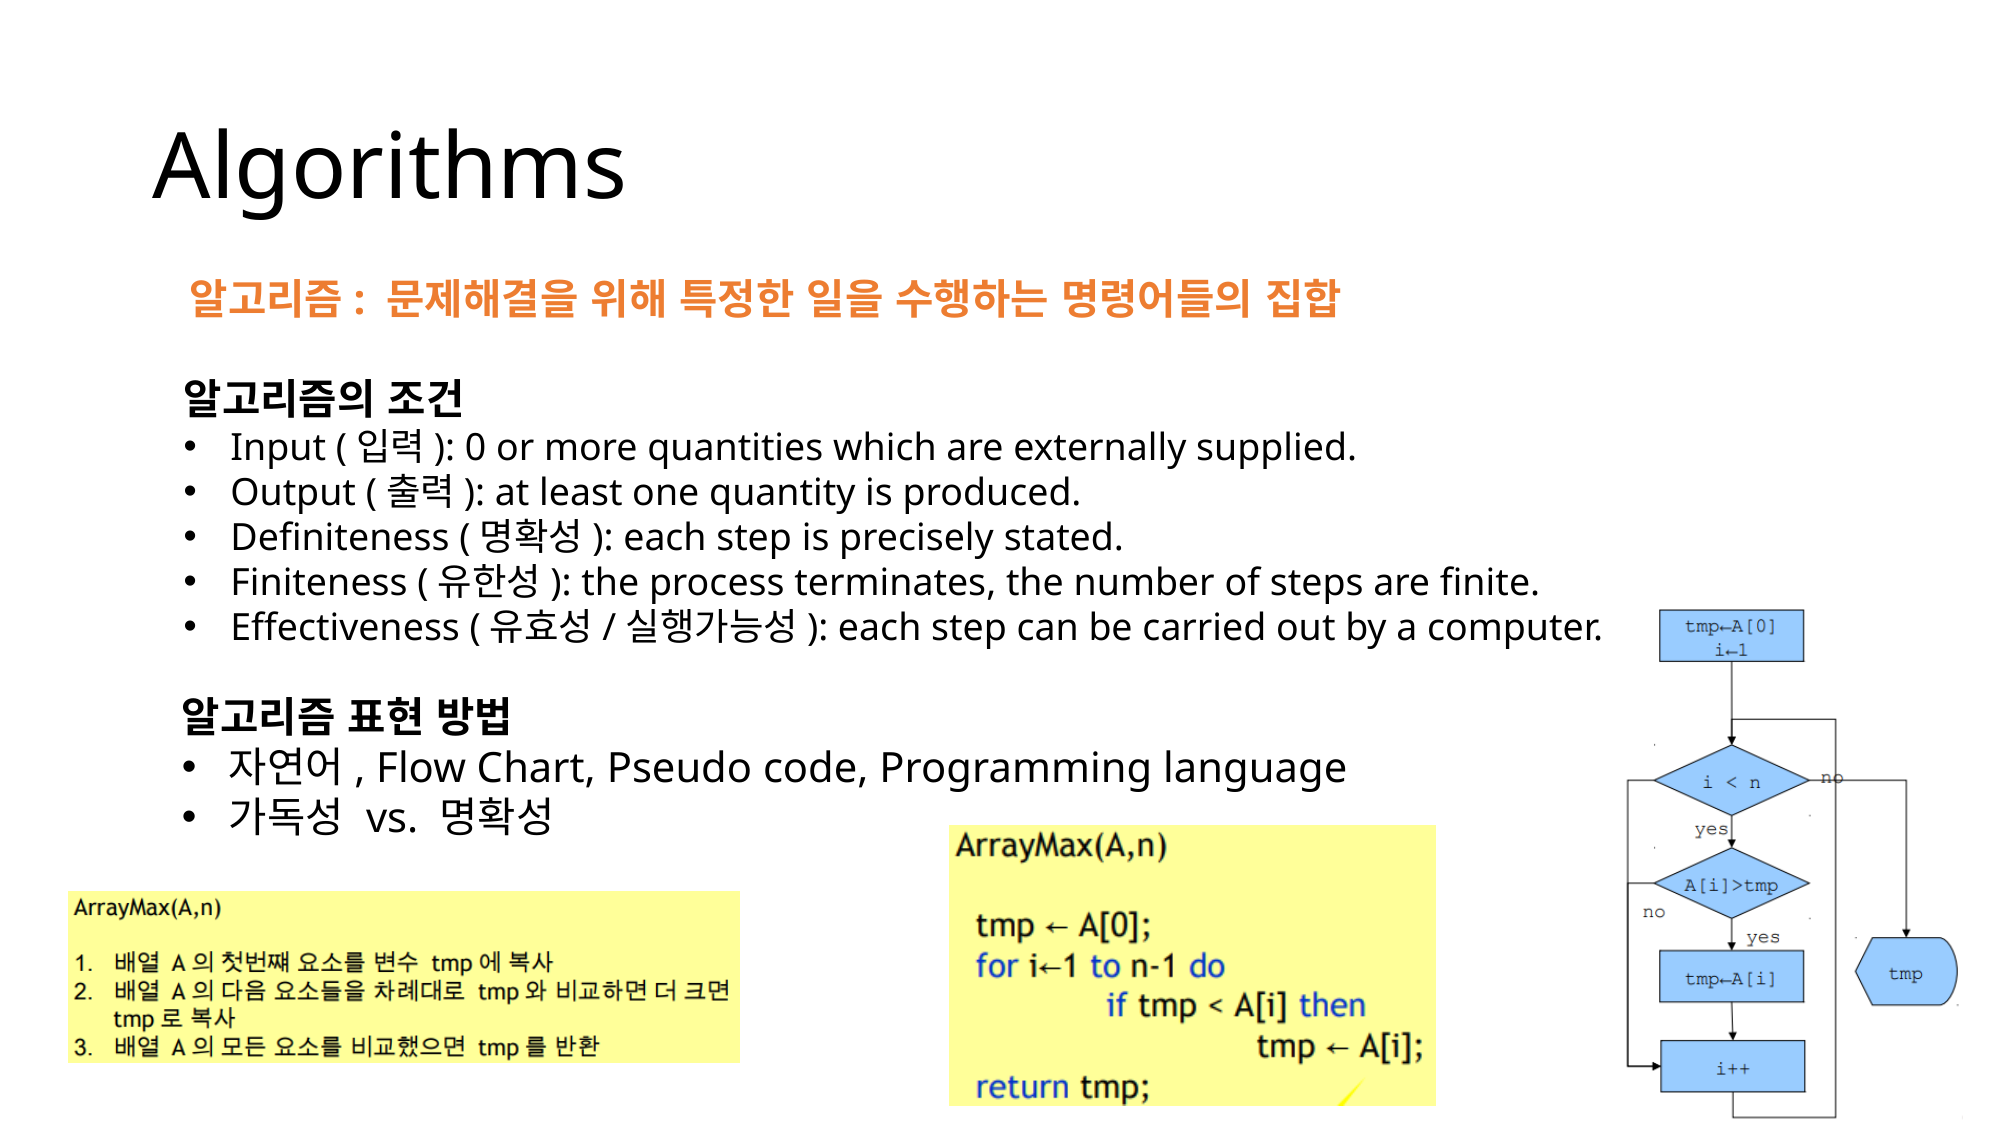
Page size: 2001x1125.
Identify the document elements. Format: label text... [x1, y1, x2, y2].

picture [1612, 598, 1963, 1125]
picture [949, 825, 1436, 1106]
text_box 알고리즘 표현 방법 자연어, Flow Chart, Pseudo code, Programming language 가독성 vs. 명확성 [167, 683, 1363, 849]
title Algorithms [137, 59, 1863, 278]
picture [68, 891, 740, 1063]
text_box 알고리즘의 조건 Input (입력): 0 or more quantities which are externally supplied. Output (출력): at least one quantity is produced. Definiteness (명확성): each step is precisely stated. Finiteness (유한성): the process terminates, the number of steps are finite. Effectiveness (유효성/실행가능성): each step can be carried out by a computer. [168, 365, 1619, 656]
text_box 알고리즘: 문제해결을 위해 특정한 일을 수행하는 명령어들의 집합 [174, 265, 1471, 331]
